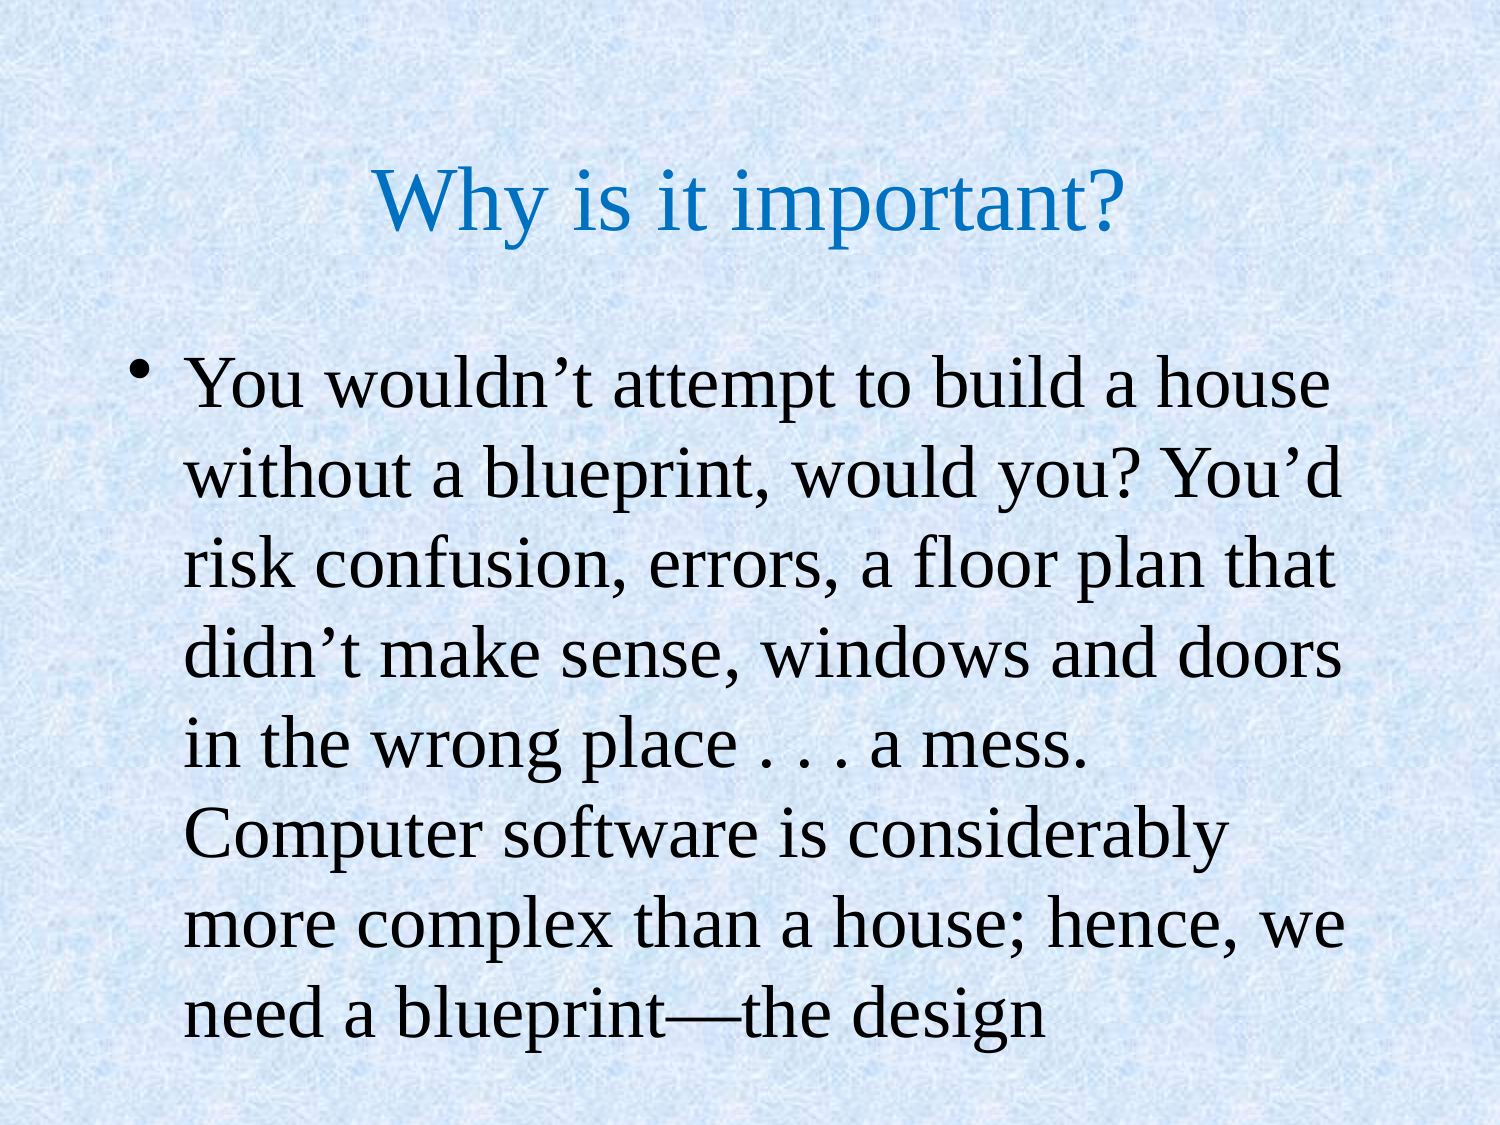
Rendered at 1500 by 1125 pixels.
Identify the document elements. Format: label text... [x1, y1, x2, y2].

picture [0, 0, 1500, 1125]
list You wouldn’t attempt to build a house without a blueprint, would you? You’d risk confusion, errors, a floor plan that didn’t make sense, windows and doors in the wrong place . . . a mess. Computer software is considerably more complex than a house; hence, we need a blueprint—the design [112, 324, 1388, 1000]
title Why is it important? [112, 99, 1388, 288]
